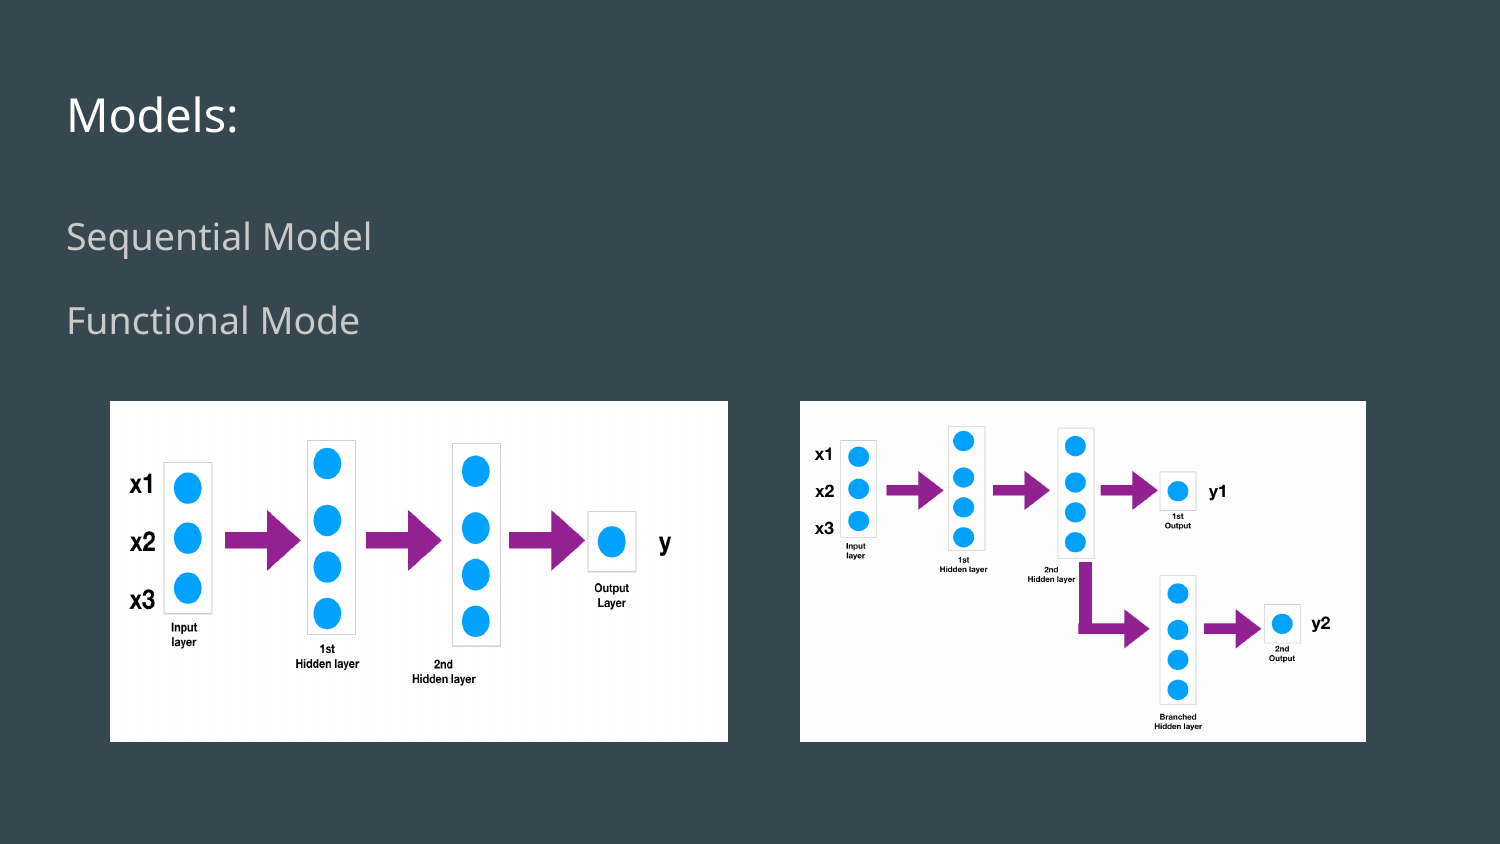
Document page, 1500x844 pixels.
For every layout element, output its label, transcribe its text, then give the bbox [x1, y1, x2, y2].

picture [800, 401, 1366, 742]
picture [110, 401, 728, 742]
title Models: [51, 66, 1449, 161]
list Sequential Model Functional Mode [51, 187, 1449, 749]
